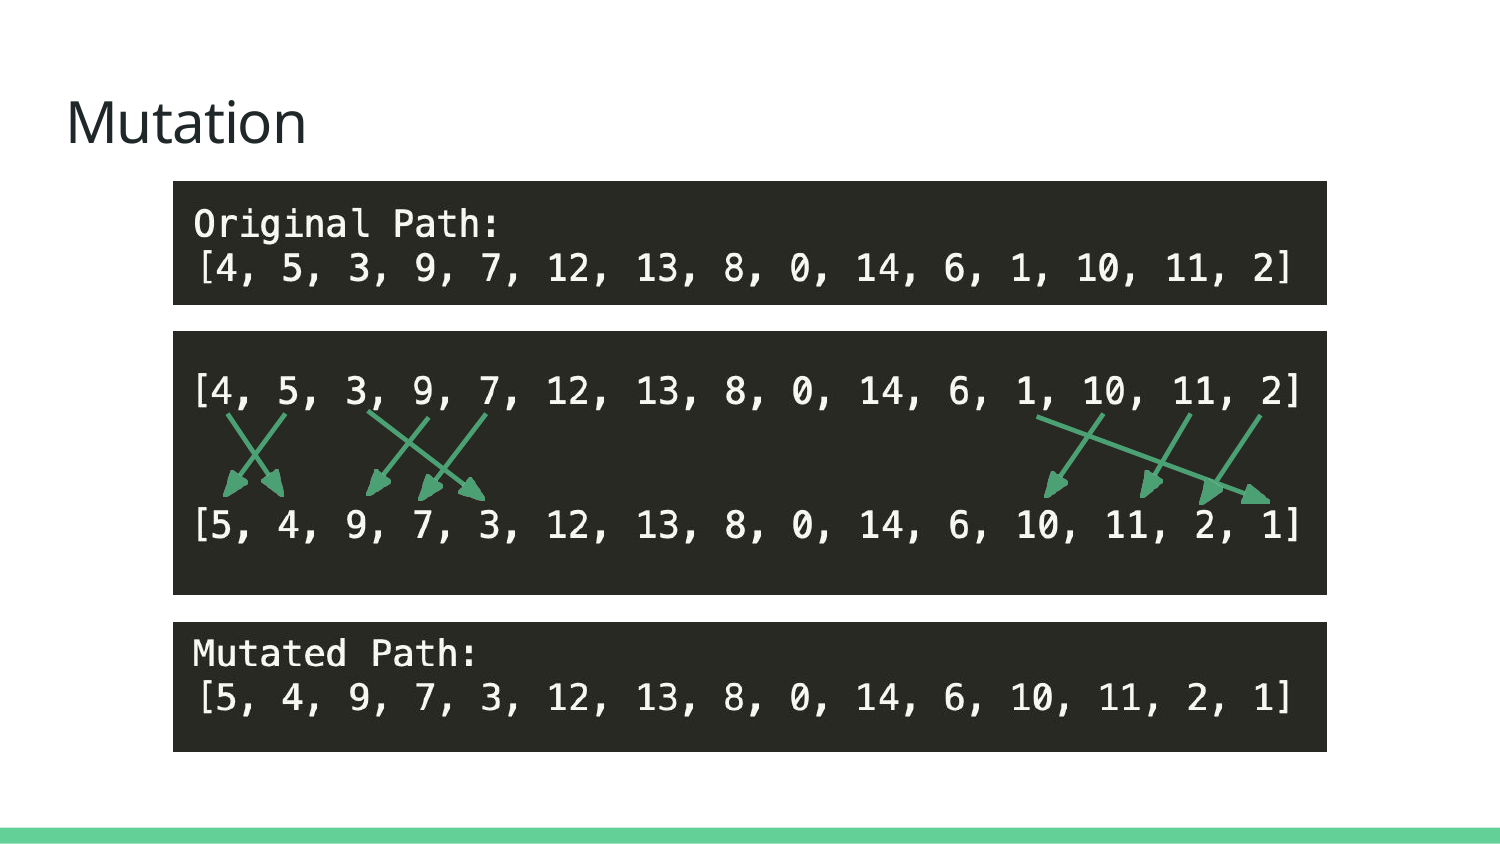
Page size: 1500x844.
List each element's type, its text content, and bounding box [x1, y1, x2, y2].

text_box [173, 331, 1327, 596]
picture [173, 621, 1327, 752]
picture [173, 180, 1327, 305]
title Mutation [63, 82, 937, 226]
